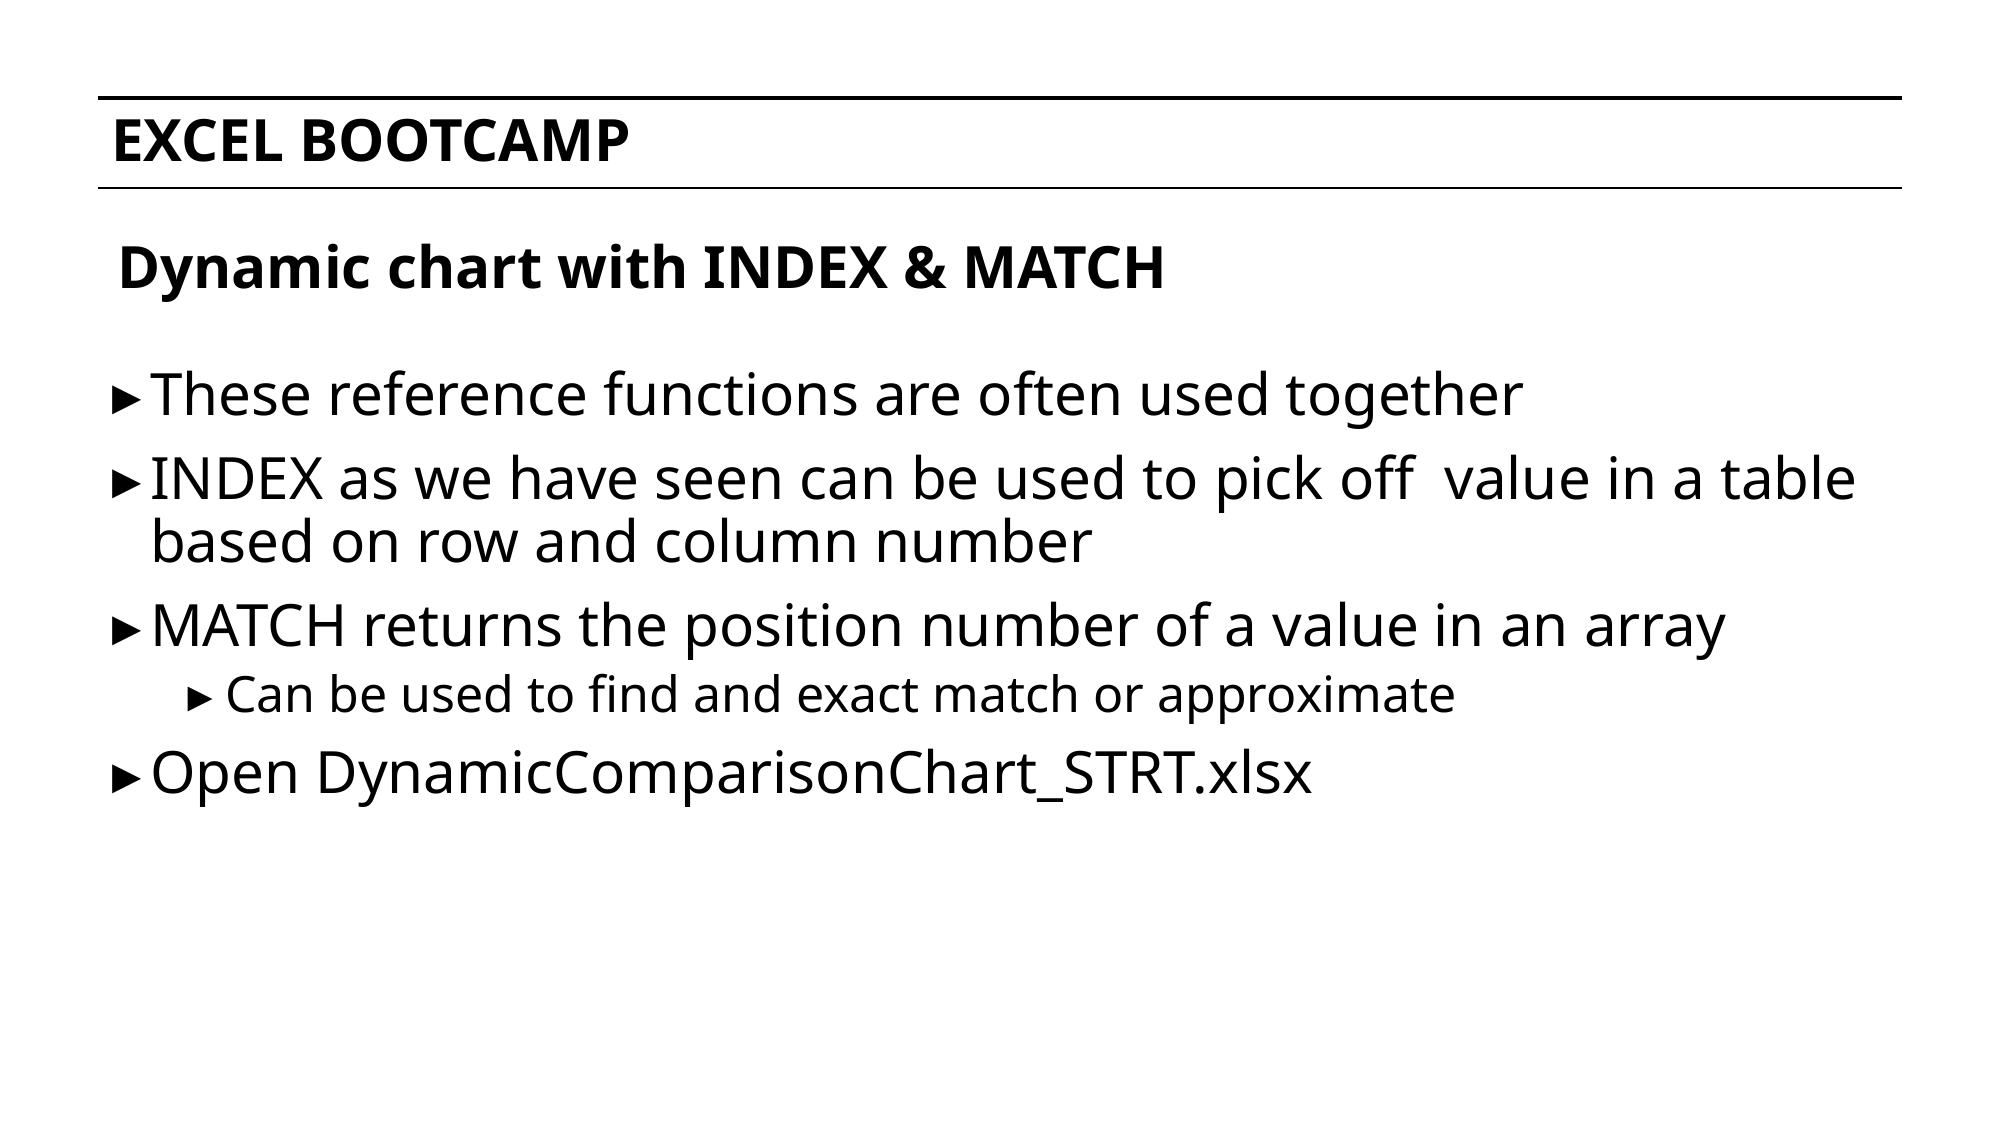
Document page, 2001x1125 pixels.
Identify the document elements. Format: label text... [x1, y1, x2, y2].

text_box Dynamic chart with INDEX & MATCH [102, 222, 1194, 308]
title EXCEL BOOTCAMP [96, 97, 1822, 188]
list These reference functions are often used together INDEX as we have seen can be used to pick off value in a table based on row and column number MATCH returns the position number of a value in an array Can be used to find and exact match or approximate Open DynamicComparisonChart_STRT.xlsx [97, 358, 1903, 971]
